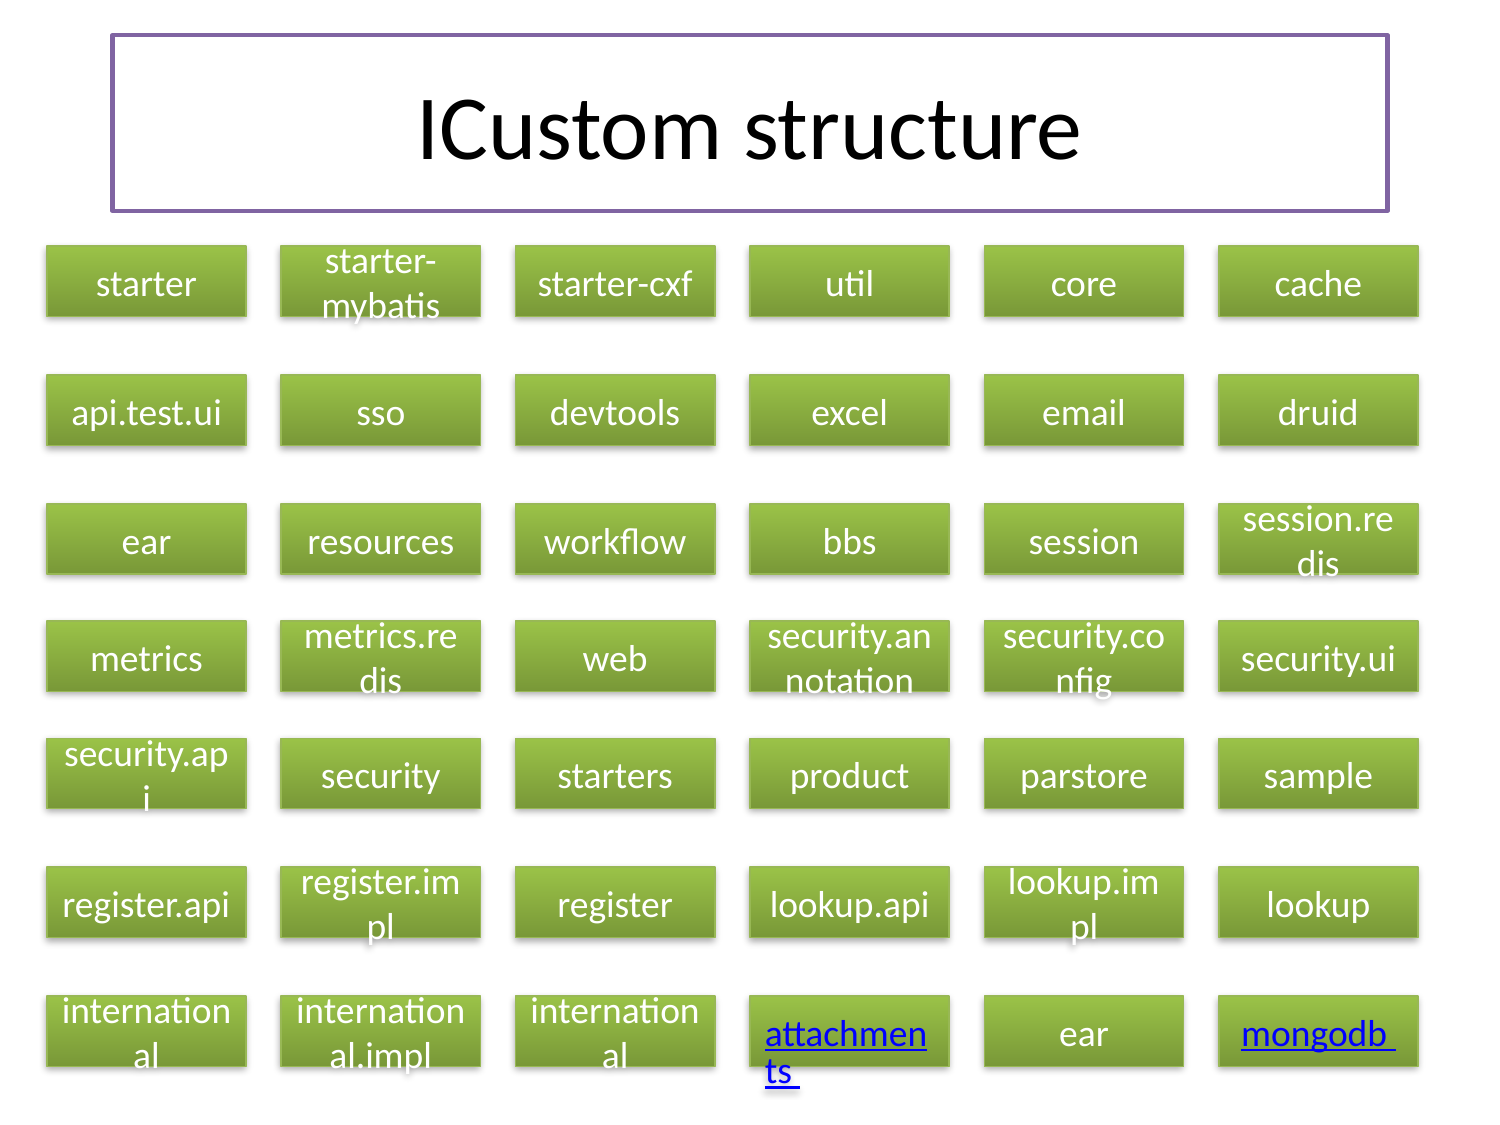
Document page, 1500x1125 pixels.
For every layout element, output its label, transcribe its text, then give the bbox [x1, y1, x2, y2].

text_box core [984, 245, 1184, 317]
text_box security [280, 738, 481, 809]
text_box international [46, 995, 247, 1067]
text_box international [515, 995, 716, 1067]
text_box security.ui [1218, 620, 1419, 692]
text_box session [984, 503, 1184, 575]
text_box parstore [984, 738, 1184, 809]
text_box lookup [1218, 866, 1419, 938]
text_box workflow [515, 503, 716, 575]
text_box lookup.impl [984, 866, 1184, 938]
text_box ear [984, 995, 1184, 1067]
text_box international.impl [280, 995, 481, 1067]
text_box starter-mybatis [280, 245, 481, 317]
text_box register.impl [280, 866, 481, 938]
text_box bbs [749, 503, 950, 575]
text_box register.api [46, 866, 247, 938]
text_box starter [46, 245, 247, 317]
text_box starter-cxf [515, 245, 716, 317]
text_box security.config [984, 620, 1184, 692]
text_box api.test.ui [46, 374, 247, 446]
text_box attachments [749, 995, 950, 1067]
text_box cache [1218, 245, 1419, 317]
text_box lookup.api [749, 866, 950, 938]
text_box register [515, 866, 716, 938]
text_box security.api [46, 738, 247, 809]
text_box metrics [46, 620, 247, 692]
text_box ear [46, 503, 247, 575]
text_box sso [280, 374, 481, 446]
text_box email [984, 374, 1184, 446]
text_box security.annotation [749, 620, 950, 692]
text_box sample [1218, 738, 1419, 809]
text_box devtools [515, 374, 716, 446]
text_box util [749, 245, 950, 317]
text_box product [749, 738, 950, 809]
text_box web [515, 620, 716, 692]
text_box excel [749, 374, 950, 446]
text_box session.redis [1218, 503, 1419, 575]
text_box mongodb [1218, 995, 1419, 1067]
text_box metrics.redis [280, 620, 481, 692]
text_box resources [280, 503, 481, 575]
text_box druid [1218, 374, 1419, 446]
title ICustom structure [110, 33, 1390, 213]
text_box starters [515, 738, 716, 809]
